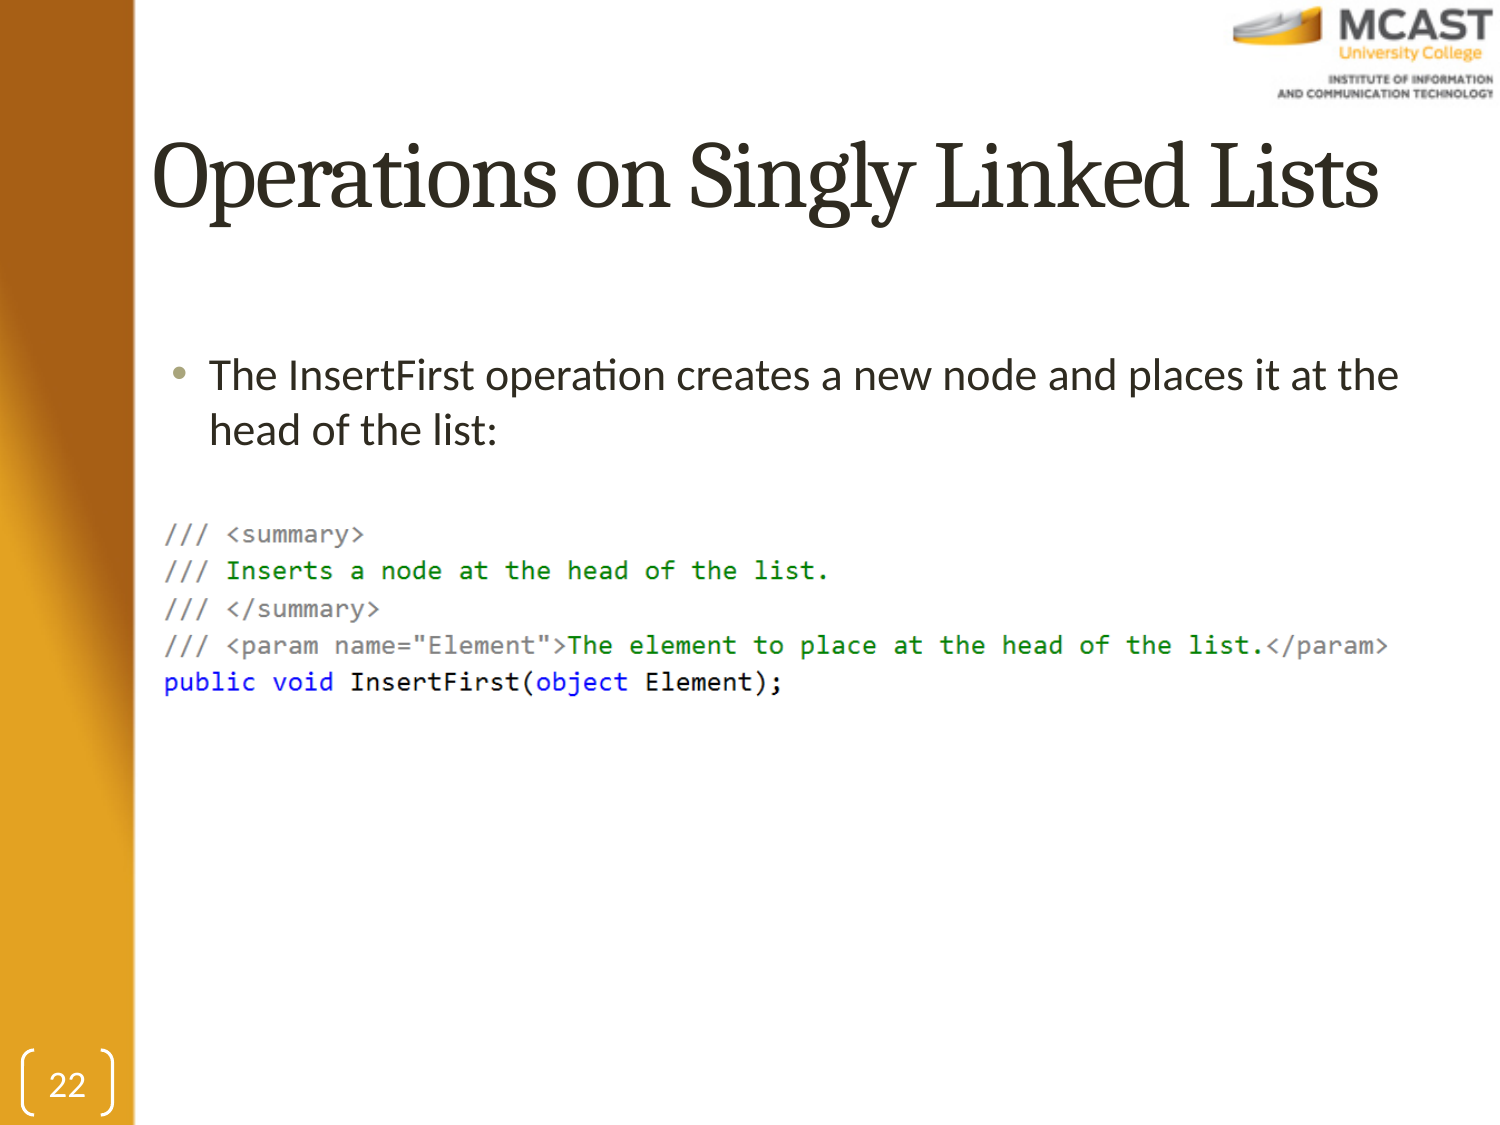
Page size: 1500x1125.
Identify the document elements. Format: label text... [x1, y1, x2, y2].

slide_number 22 [20, 1048, 115, 1117]
picture [161, 517, 1388, 713]
list The InsertFirst operation creates a new node and places it at the head of the list: [137, 337, 1500, 1125]
picture [0, 0, 1500, 1125]
title Operations on Singly Linked Lists [137, 75, 1500, 263]
